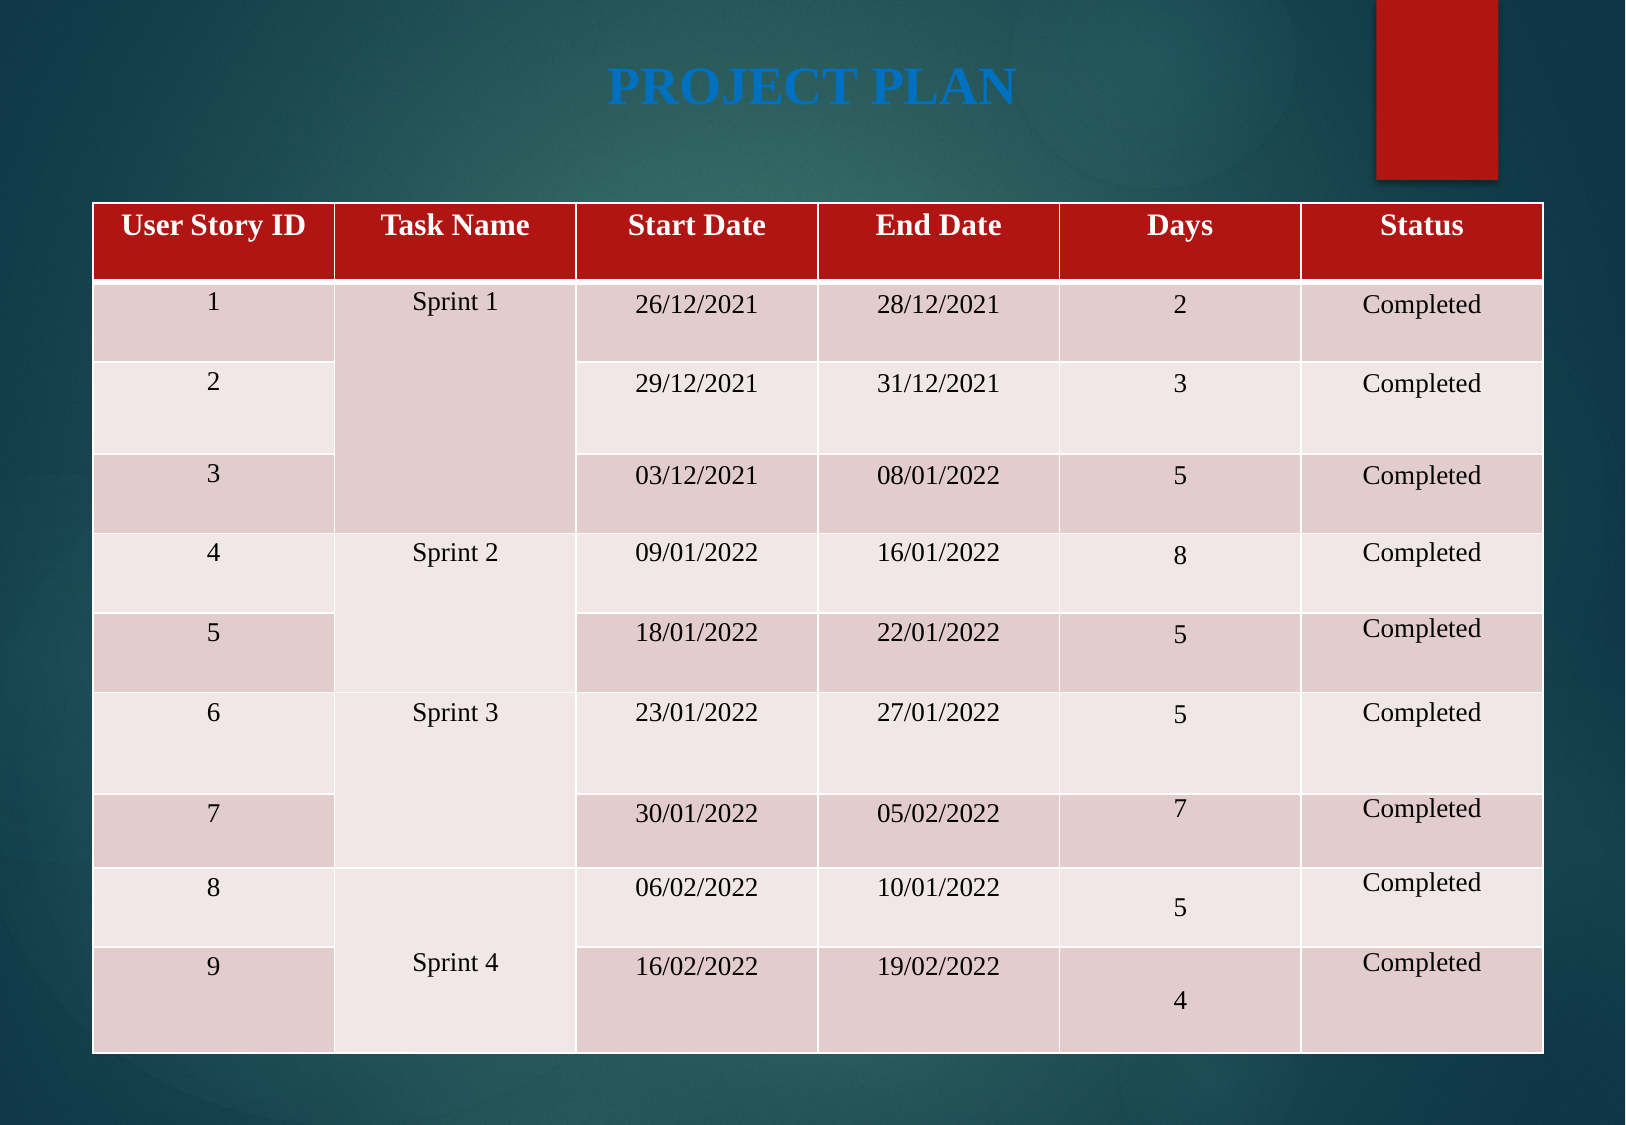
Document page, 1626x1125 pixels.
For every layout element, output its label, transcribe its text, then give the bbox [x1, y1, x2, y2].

table_header Status [1302, 204, 1542, 279]
table_cell Completed [1302, 534, 1542, 612]
table_cell 31/12/2021 [819, 363, 1059, 453]
table_cell 3 [94, 455, 334, 533]
table_cell Sprint 3 [335, 693, 575, 867]
table_cell 29/12/2021 [577, 363, 817, 453]
table_cell 5 [1060, 455, 1300, 533]
table_cell 26/12/2021 [577, 285, 817, 361]
table_header Task Name [335, 204, 575, 279]
table_cell 4 [1060, 948, 1300, 1052]
table_cell 5 [1060, 614, 1300, 692]
table_cell 16/01/2022 [819, 534, 1059, 612]
table_cell 27/01/2022 [819, 693, 1059, 793]
table_cell 03/12/2021 [577, 455, 817, 533]
table_cell 7 [94, 795, 334, 867]
table_cell 5 [94, 614, 334, 692]
table_cell Sprint 2 [335, 534, 575, 692]
table_cell Sprint 1 [335, 285, 575, 533]
table_cell 2 [1060, 285, 1300, 361]
table_cell Completed [1302, 363, 1542, 453]
table_cell Completed [1302, 693, 1542, 793]
table_header Start Date [577, 204, 817, 279]
title PROJECT PLAN [165, 43, 1460, 181]
table_cell 6 [94, 693, 334, 793]
table_cell Completed [1302, 455, 1542, 533]
table_cell Completed [1302, 869, 1542, 946]
table_cell 06/02/2022 [577, 869, 817, 946]
table_cell 19/02/2022 [819, 948, 1059, 1052]
table_cell 09/01/2022 [577, 534, 817, 612]
table_cell 8 [94, 869, 334, 946]
table_header End Date [819, 204, 1059, 279]
table_cell 28/12/2021 [819, 285, 1059, 361]
table_cell 10/01/2022 [819, 869, 1059, 946]
table_cell Sprint 4 [335, 869, 575, 1052]
table_cell 30/01/2022 [577, 795, 817, 867]
table_cell Completed [1302, 795, 1542, 867]
table_cell 1 [94, 285, 334, 361]
table_cell 05/02/2022 [819, 795, 1059, 867]
table_cell 22/01/2022 [819, 614, 1059, 692]
table_header Days [1060, 204, 1300, 279]
table_cell Completed [1302, 285, 1542, 361]
table_cell 5 [1060, 693, 1300, 793]
table_cell 16/02/2022 [577, 948, 817, 1052]
table_cell 9 [94, 948, 334, 1052]
table_cell 5 [1060, 869, 1300, 946]
table_cell 2 [94, 363, 334, 453]
table_header User Story ID [94, 204, 334, 279]
table_cell 4 [94, 534, 334, 612]
table_cell 3 [1060, 363, 1300, 453]
table_cell 18/01/2022 [577, 614, 817, 692]
table_cell 23/01/2022 [577, 693, 817, 793]
table_cell 8 [1060, 534, 1300, 612]
table_cell 08/01/2022 [819, 455, 1059, 533]
table_cell 7 [1060, 795, 1300, 867]
table_cell Completed [1302, 614, 1542, 692]
table_cell Completed [1302, 948, 1542, 1052]
